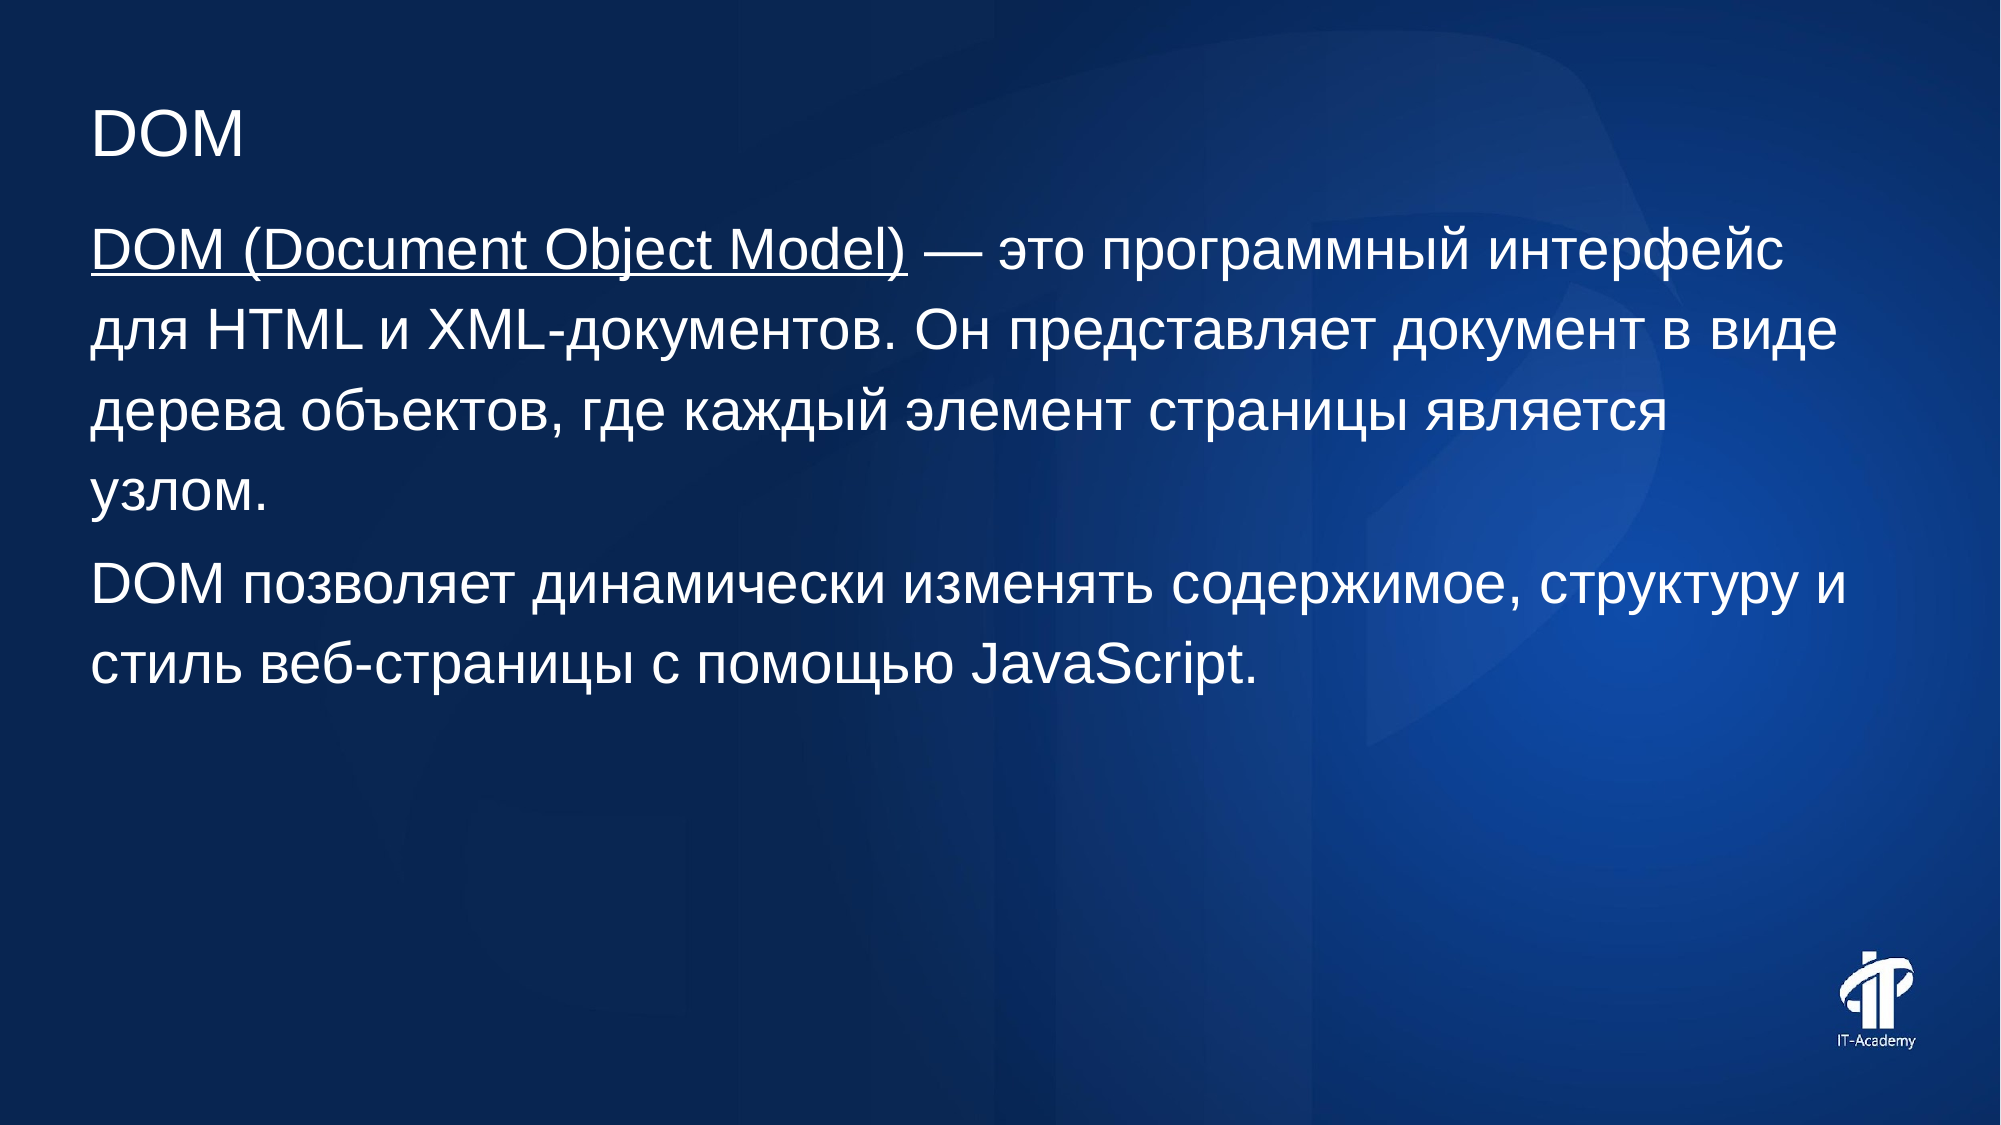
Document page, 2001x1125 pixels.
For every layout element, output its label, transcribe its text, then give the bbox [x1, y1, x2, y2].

picture [0, 0, 2001, 1125]
text_box DOM [76, 74, 1499, 185]
text_box DOM (Document Object Model) — это программный интерфейс для HTML и XML-документов. Он представляет документ в виде дерева объектов, где каждый элемент страницы является узлом. DOM позволяет динамически изменять содержимое, структуру и стиль веб-страницы с помощью JavaScript. [76, 185, 1874, 711]
